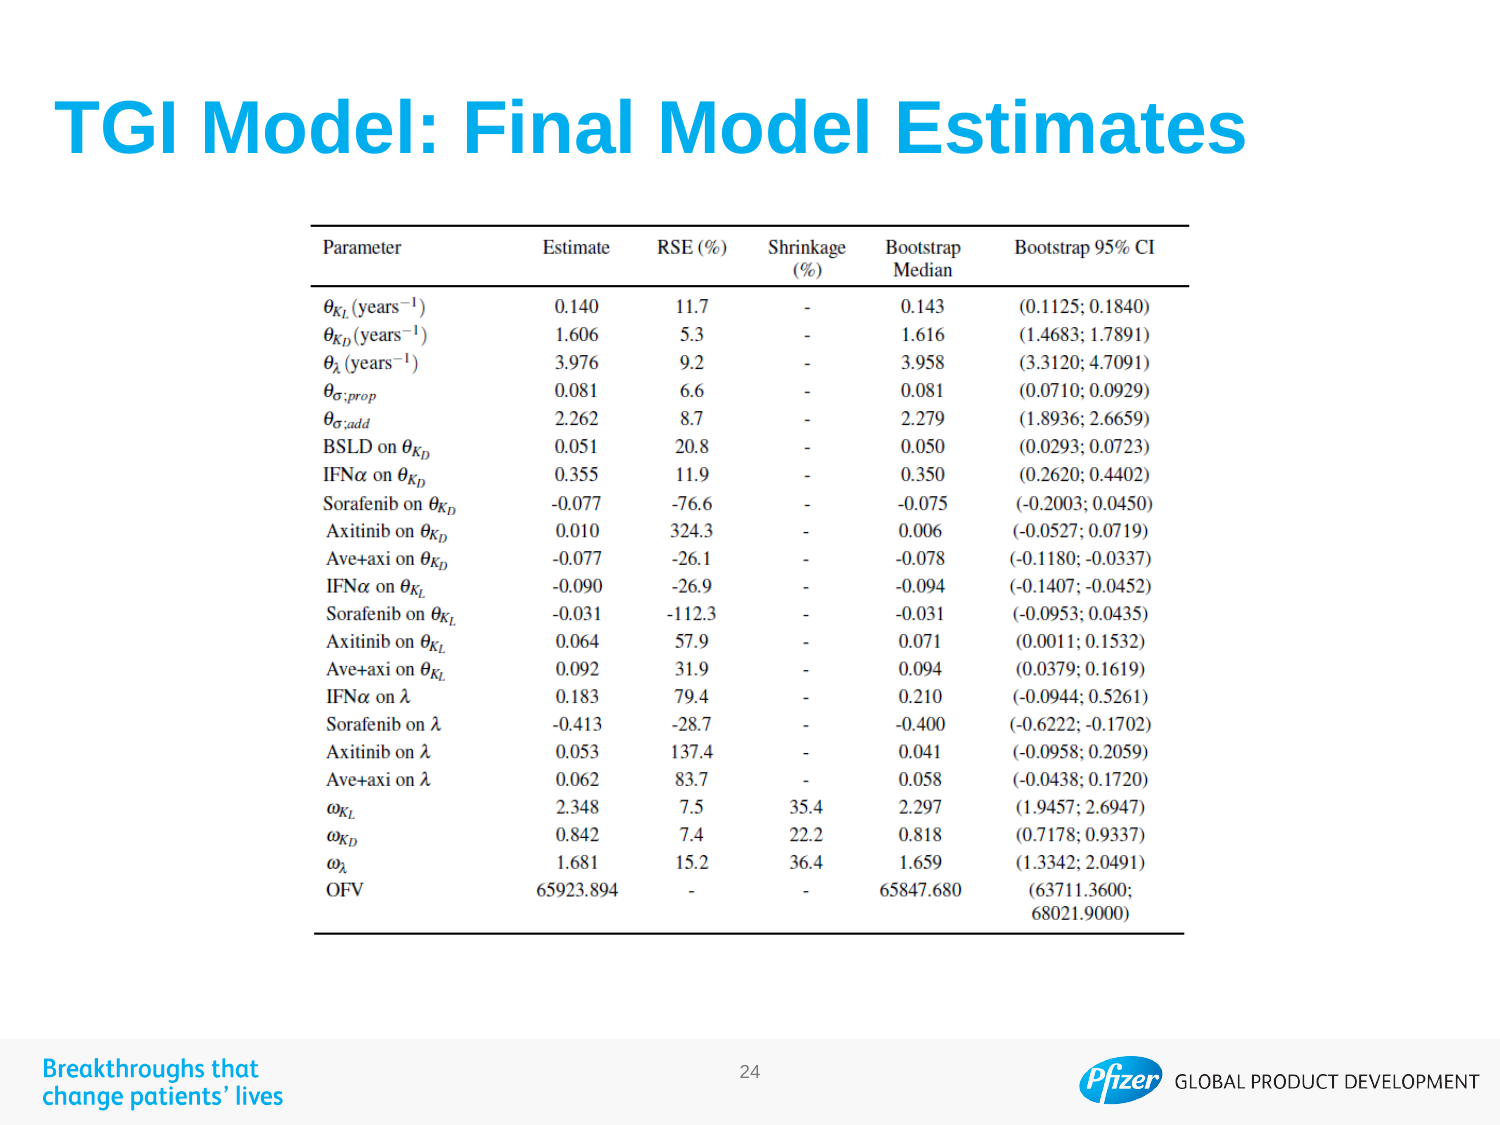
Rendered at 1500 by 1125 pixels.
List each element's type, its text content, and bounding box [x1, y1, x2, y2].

picture [0, 1035, 1500, 1125]
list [299, 214, 1200, 521]
picture [295, 515, 1196, 940]
title TGI Model: Final Model Estimates [39, 80, 1453, 181]
slide_number 24 [581, 1041, 919, 1102]
